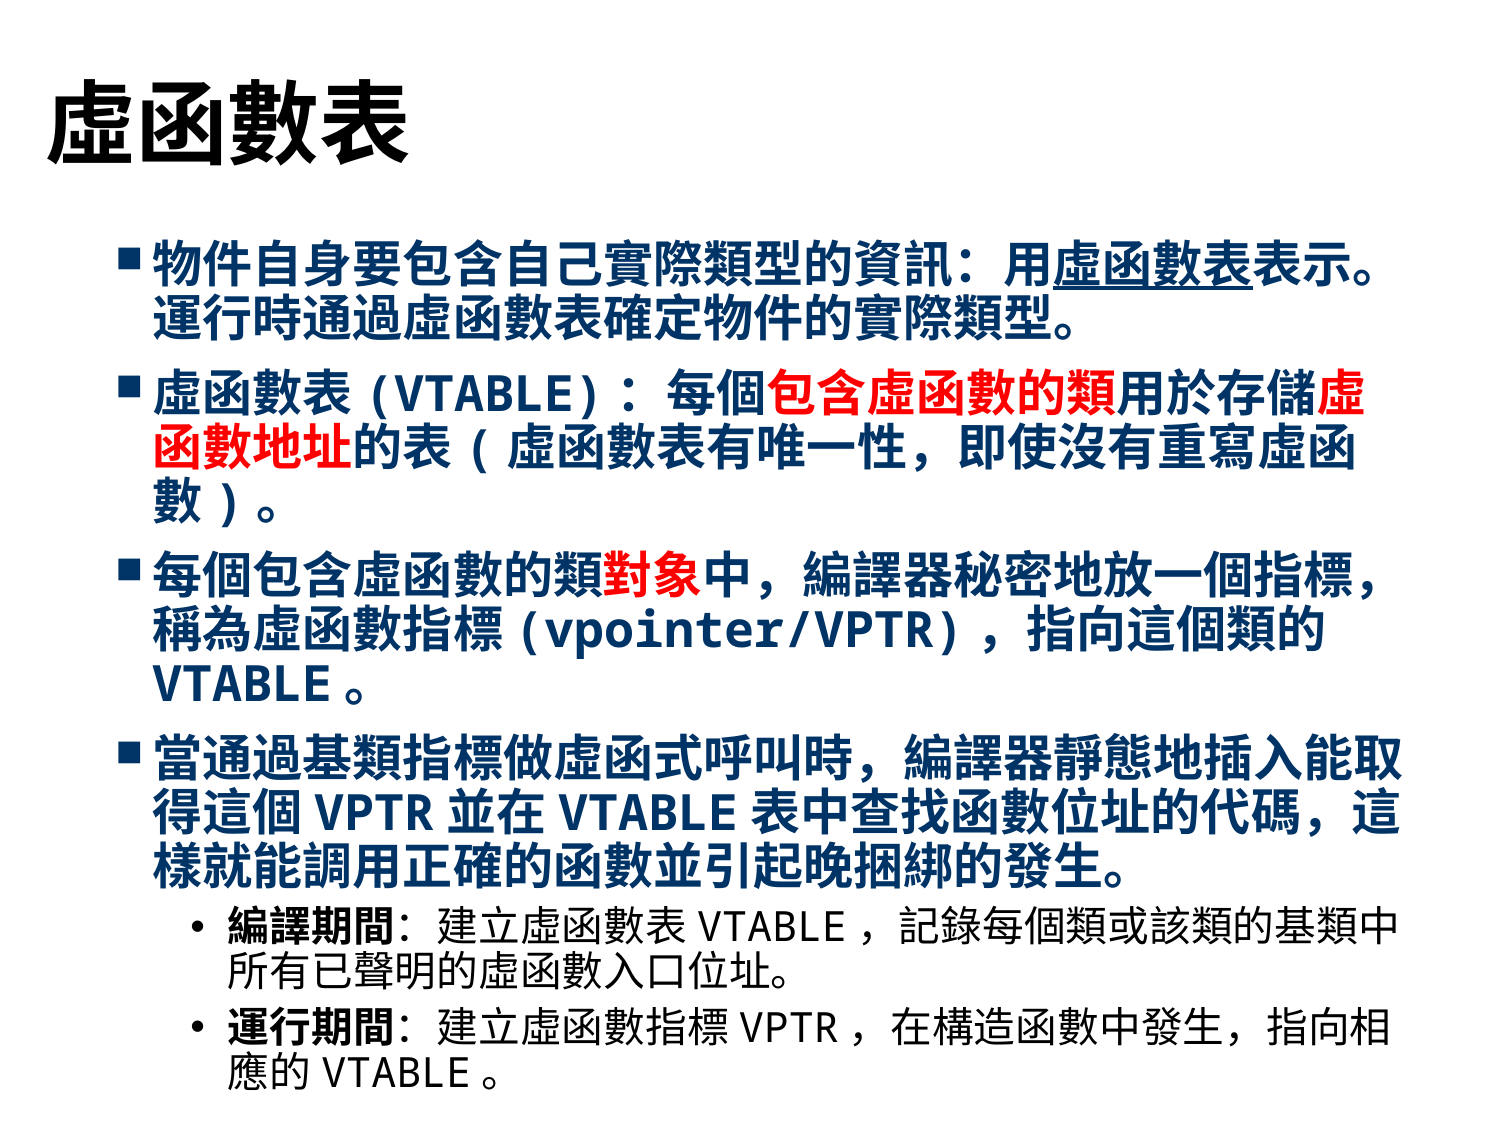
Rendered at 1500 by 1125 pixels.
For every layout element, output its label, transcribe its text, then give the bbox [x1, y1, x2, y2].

title 虛函數表 [29, 19, 1324, 237]
list 物件自身要包含自己實際類型的資訊：用虛函數表表示。運行時通過虛函數表確定物件的實際類型。 虛函數表(VTABLE)：每個包含虛函數的類用於存儲虛函數地址的表(虛函數表有唯一性，即使沒有重寫虛函數)。 每個包含虛函數的類對象中，編譯器秘密地放一個指標，稱為虛函數指標(vpointer/VPTR)，指向這個類的VTABLE。 當通過基類指標做虛函式呼叫時，編譯器靜態地插入能取得這個VPTR並在VTABLE表中查找函數位址的代碼，這樣就能調用正確的函數並引起晚捆綁的發生。 編譯期間：建立虛函數表VTABLE，記錄每個類或該類的基類中所有已聲明的虛函數入口位址。 運行期間：建立虛函數指標VPTR，在構造函數中發生，指向相應的VTABLE。 [100, 231, 1424, 1035]
